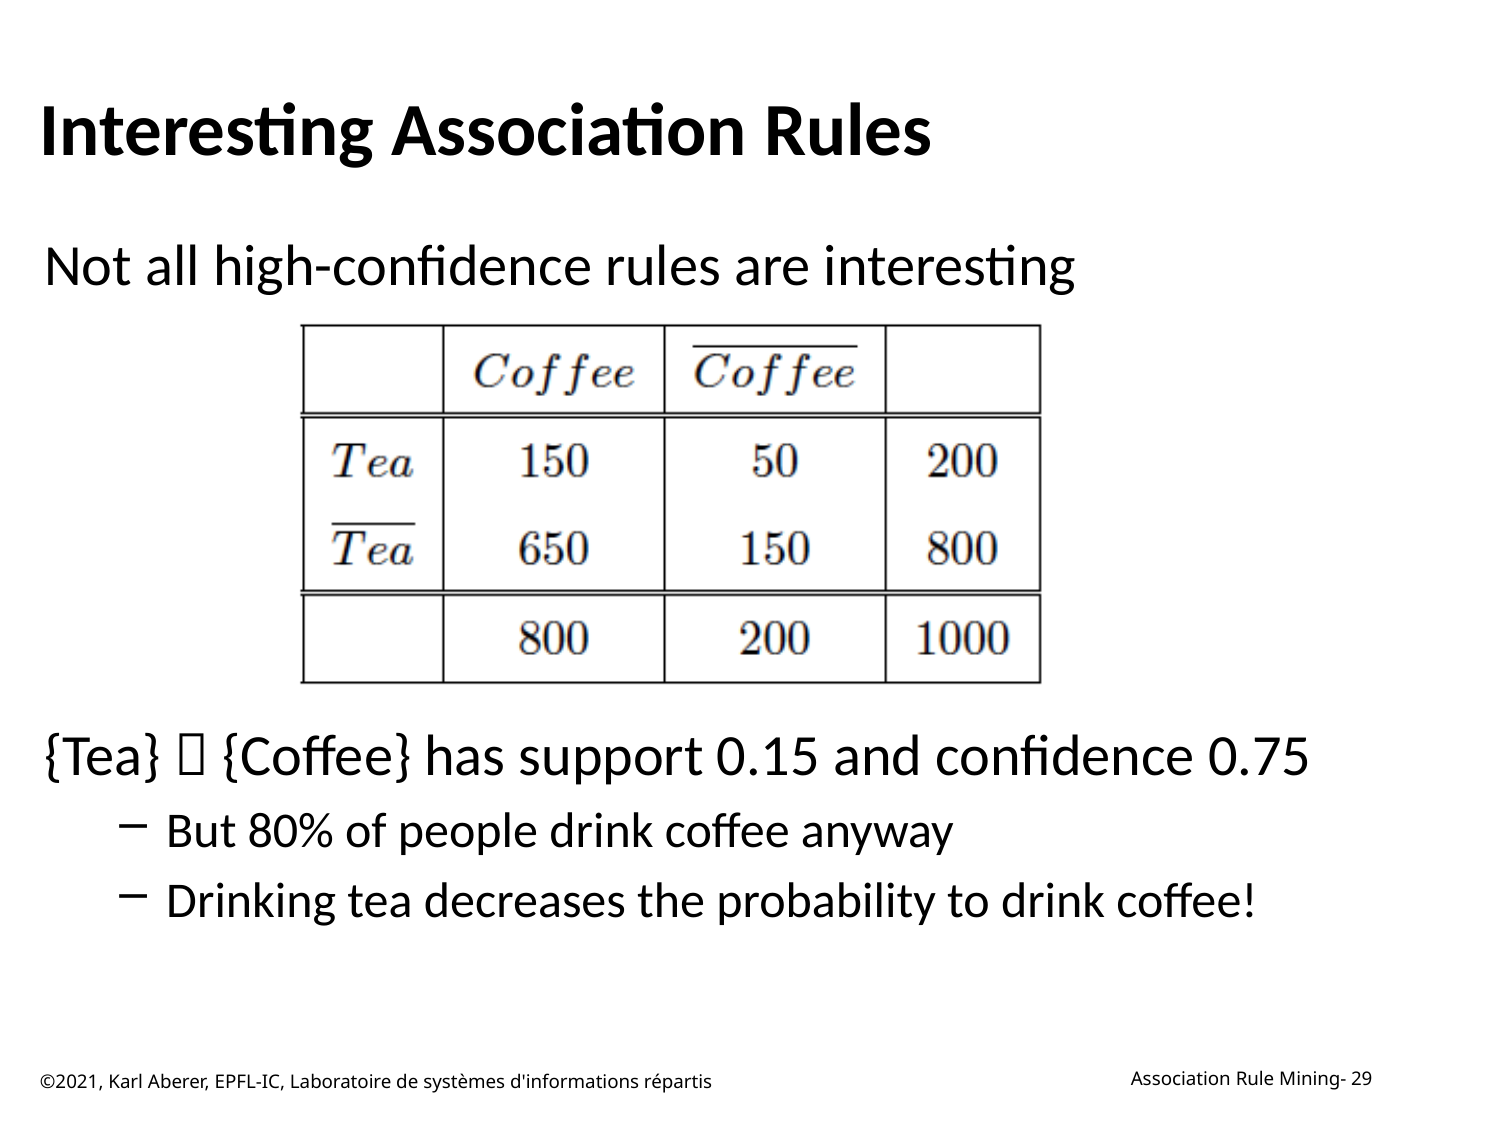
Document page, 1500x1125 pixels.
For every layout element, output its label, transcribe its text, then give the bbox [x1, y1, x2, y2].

picture [253, 302, 1073, 703]
list Not all high-confidence rules are interesting {Tea}  {Coffee} has support 0.15 and confidence 0.75 But 80% of people drink coffee anyway Drinking tea decreases the probability to drink coffee! [29, 219, 1393, 1046]
footer ©2021, Karl Aberer, EPFL-IC, Laboratoire de systèmes d'informations répartis [24, 1062, 988, 1101]
title Interesting Association Rules [24, 49, 1388, 201]
